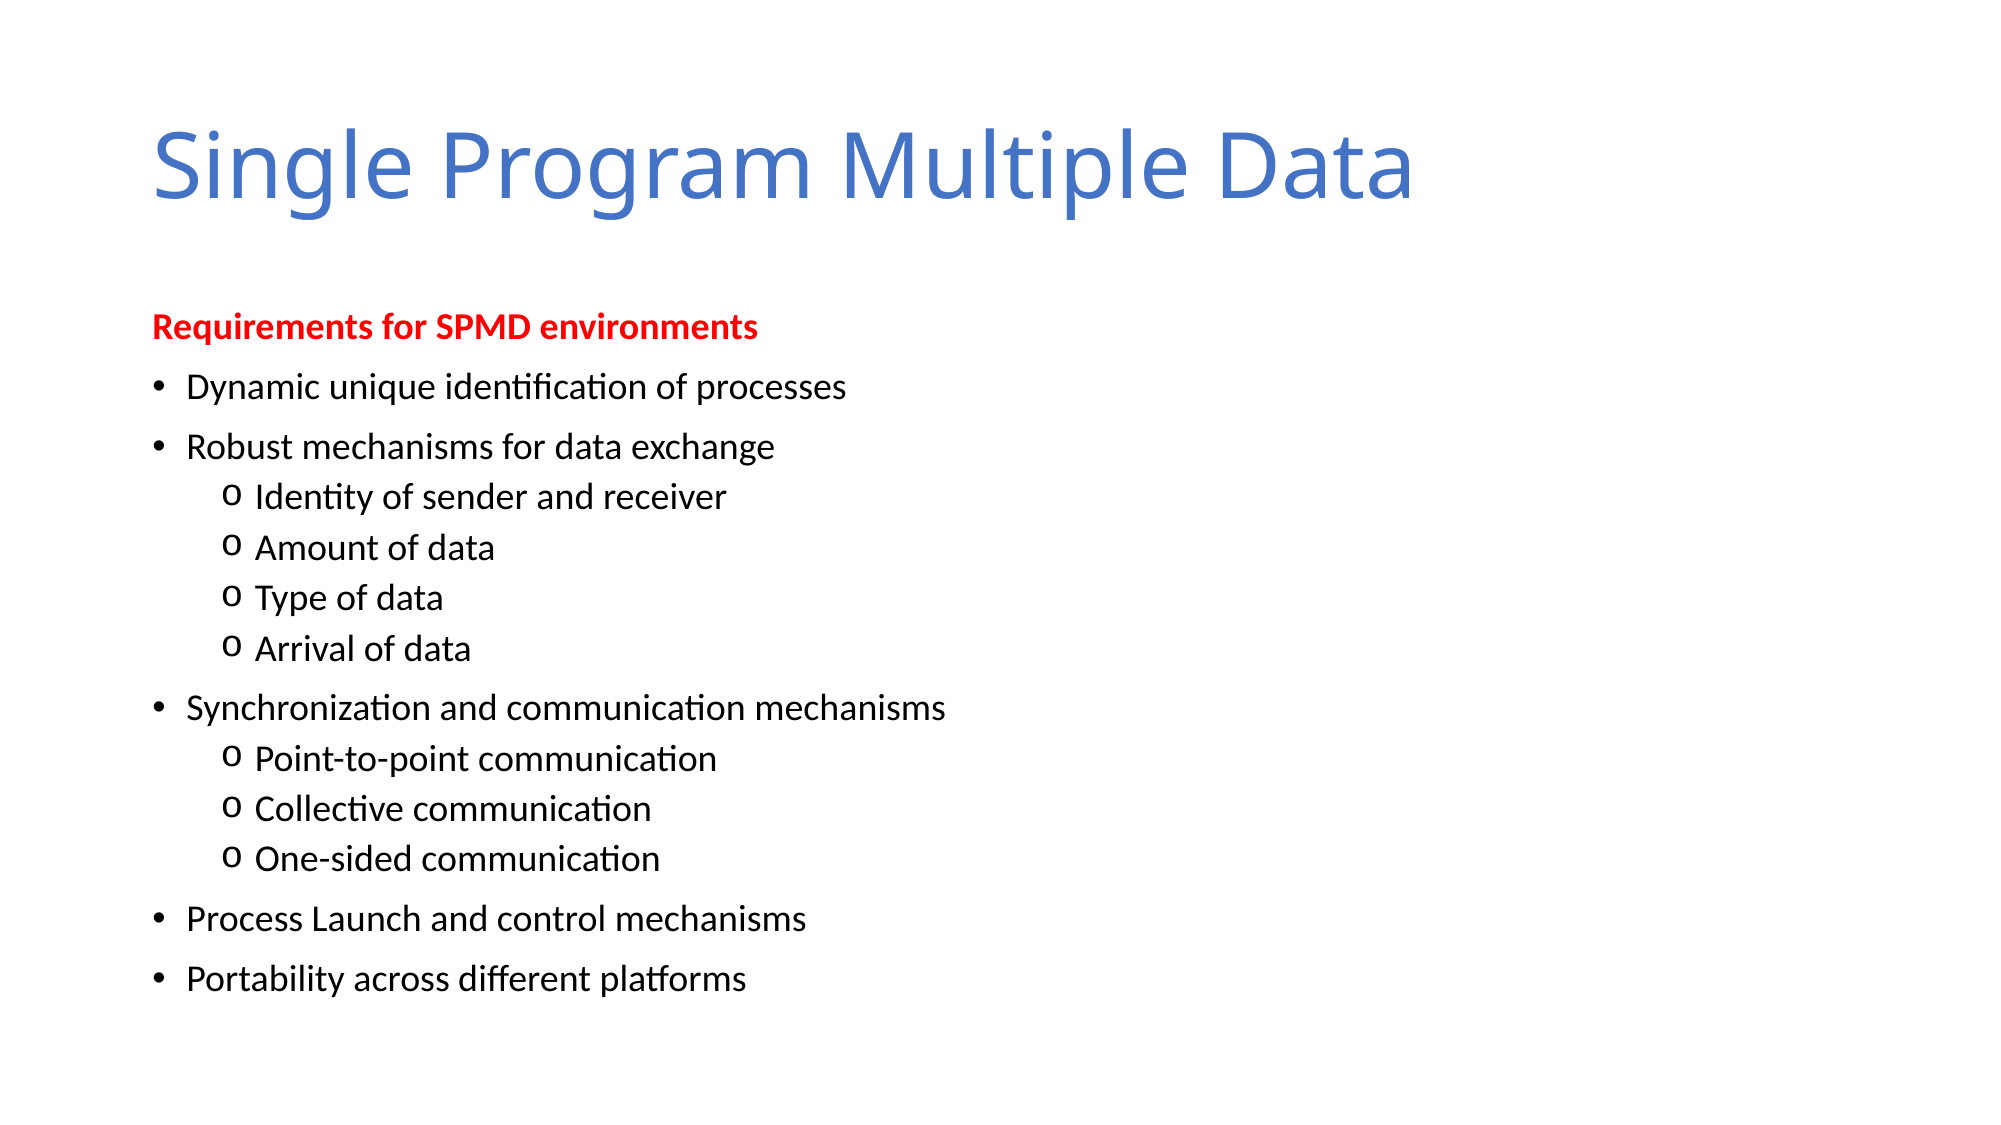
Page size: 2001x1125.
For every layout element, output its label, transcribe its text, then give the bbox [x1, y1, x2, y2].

title Single Program Multiple Data [137, 59, 1863, 278]
list Requirements for SPMD environments Dynamic unique identification of processes Robust mechanisms for data exchange Identity of sender and receiver Amount of data Type of data Arrival of data Synchronization and communication mechanisms Point-to-point communication Collective communication One-sided communication Process Launch and control mechanisms Portability across different platforms [137, 299, 1863, 1014]
